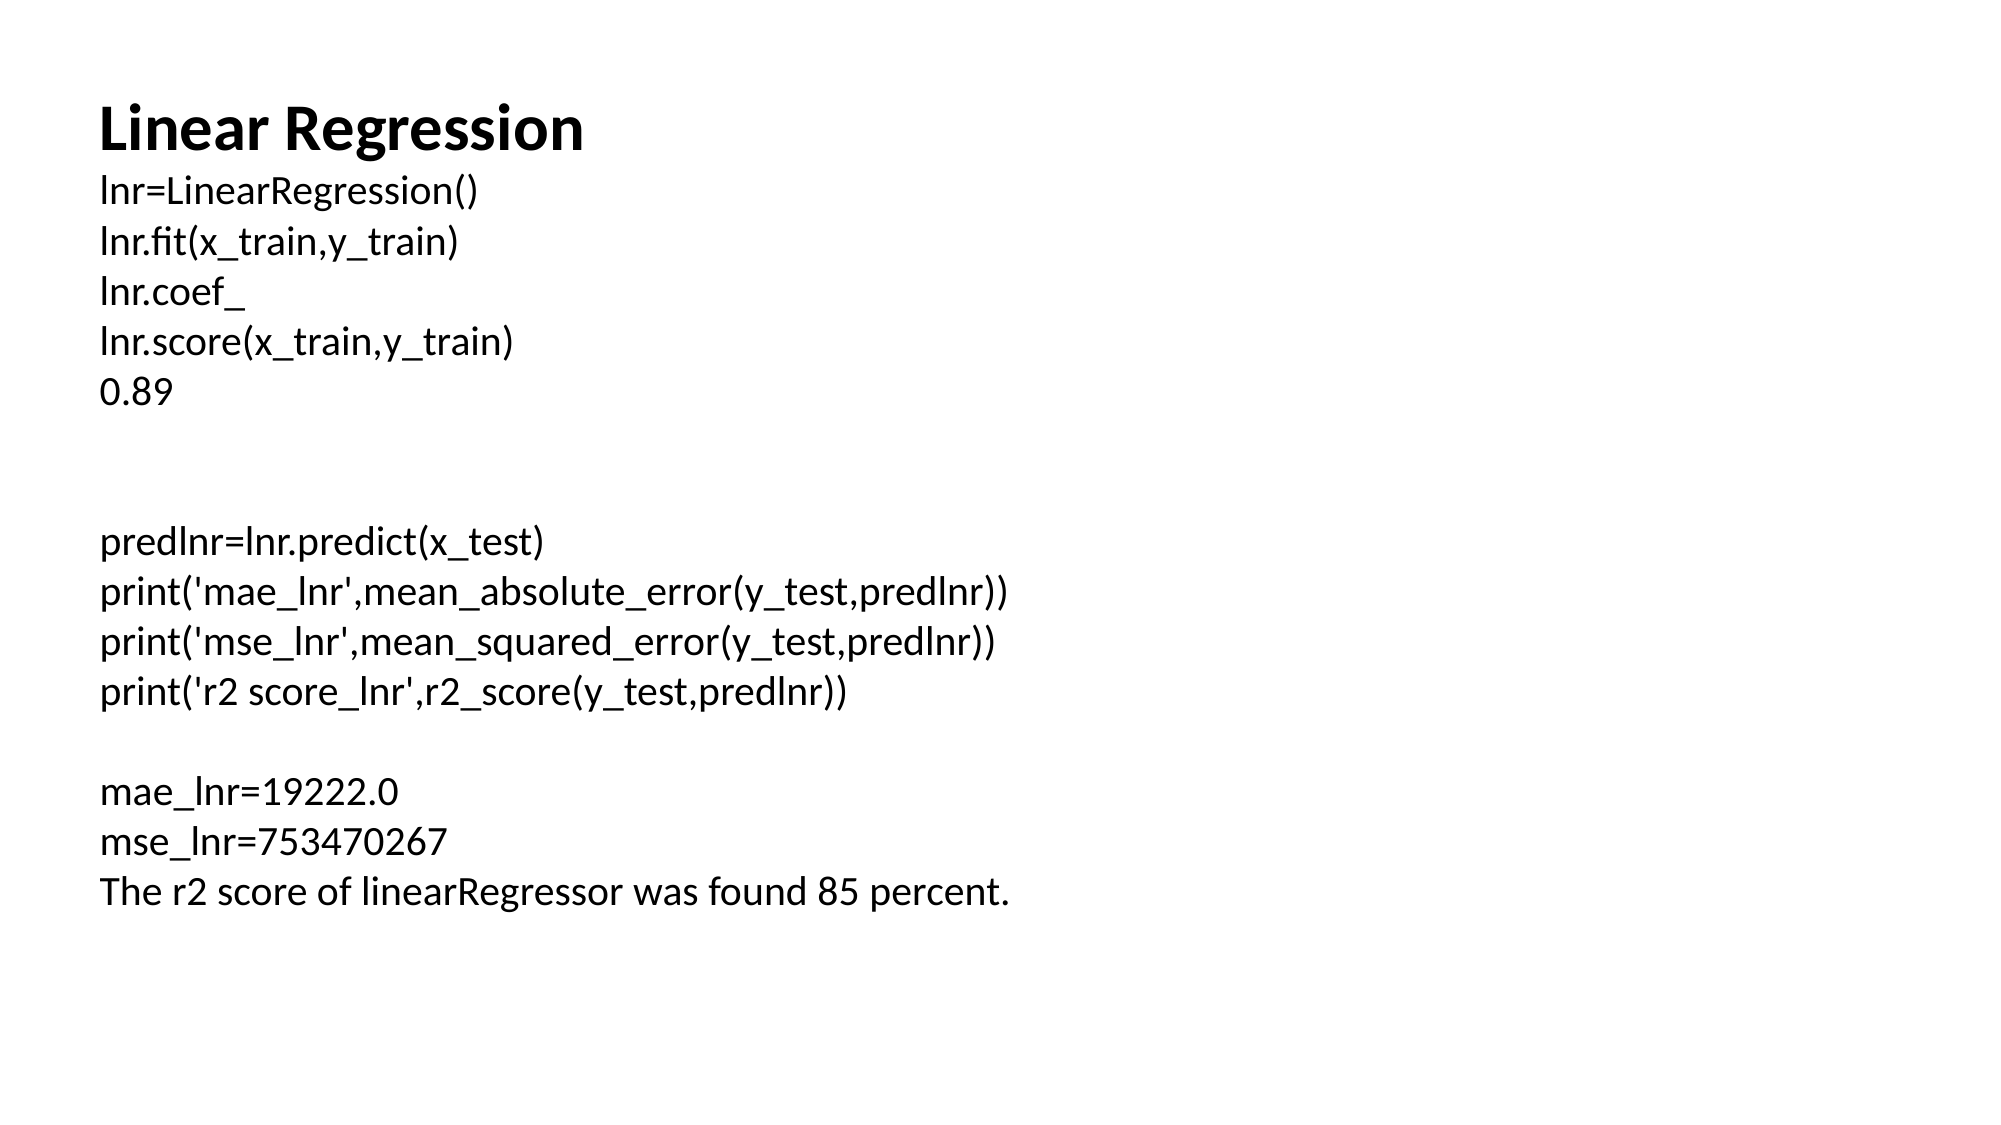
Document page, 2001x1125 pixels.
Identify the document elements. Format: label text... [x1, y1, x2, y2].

text_box Linear Regression lnr=LinearRegression() lnr.fit(x_train,y_train) lnr.coef_ lnr.score(x_train,y_train) 0.89 predlnr=lnr.predict(x_test) print('mae_lnr',mean_absolute_error(y_test,predlnr)) print('mse_lnr',mean_squared_error(y_test,predlnr)) print('r2 score_lnr',r2_score(y_test,predlnr)) mae_lnr=19222.0 mse_lnr=753470267 The r2 score of linearRegressor was found 85 percent. [84, 76, 1742, 1057]
